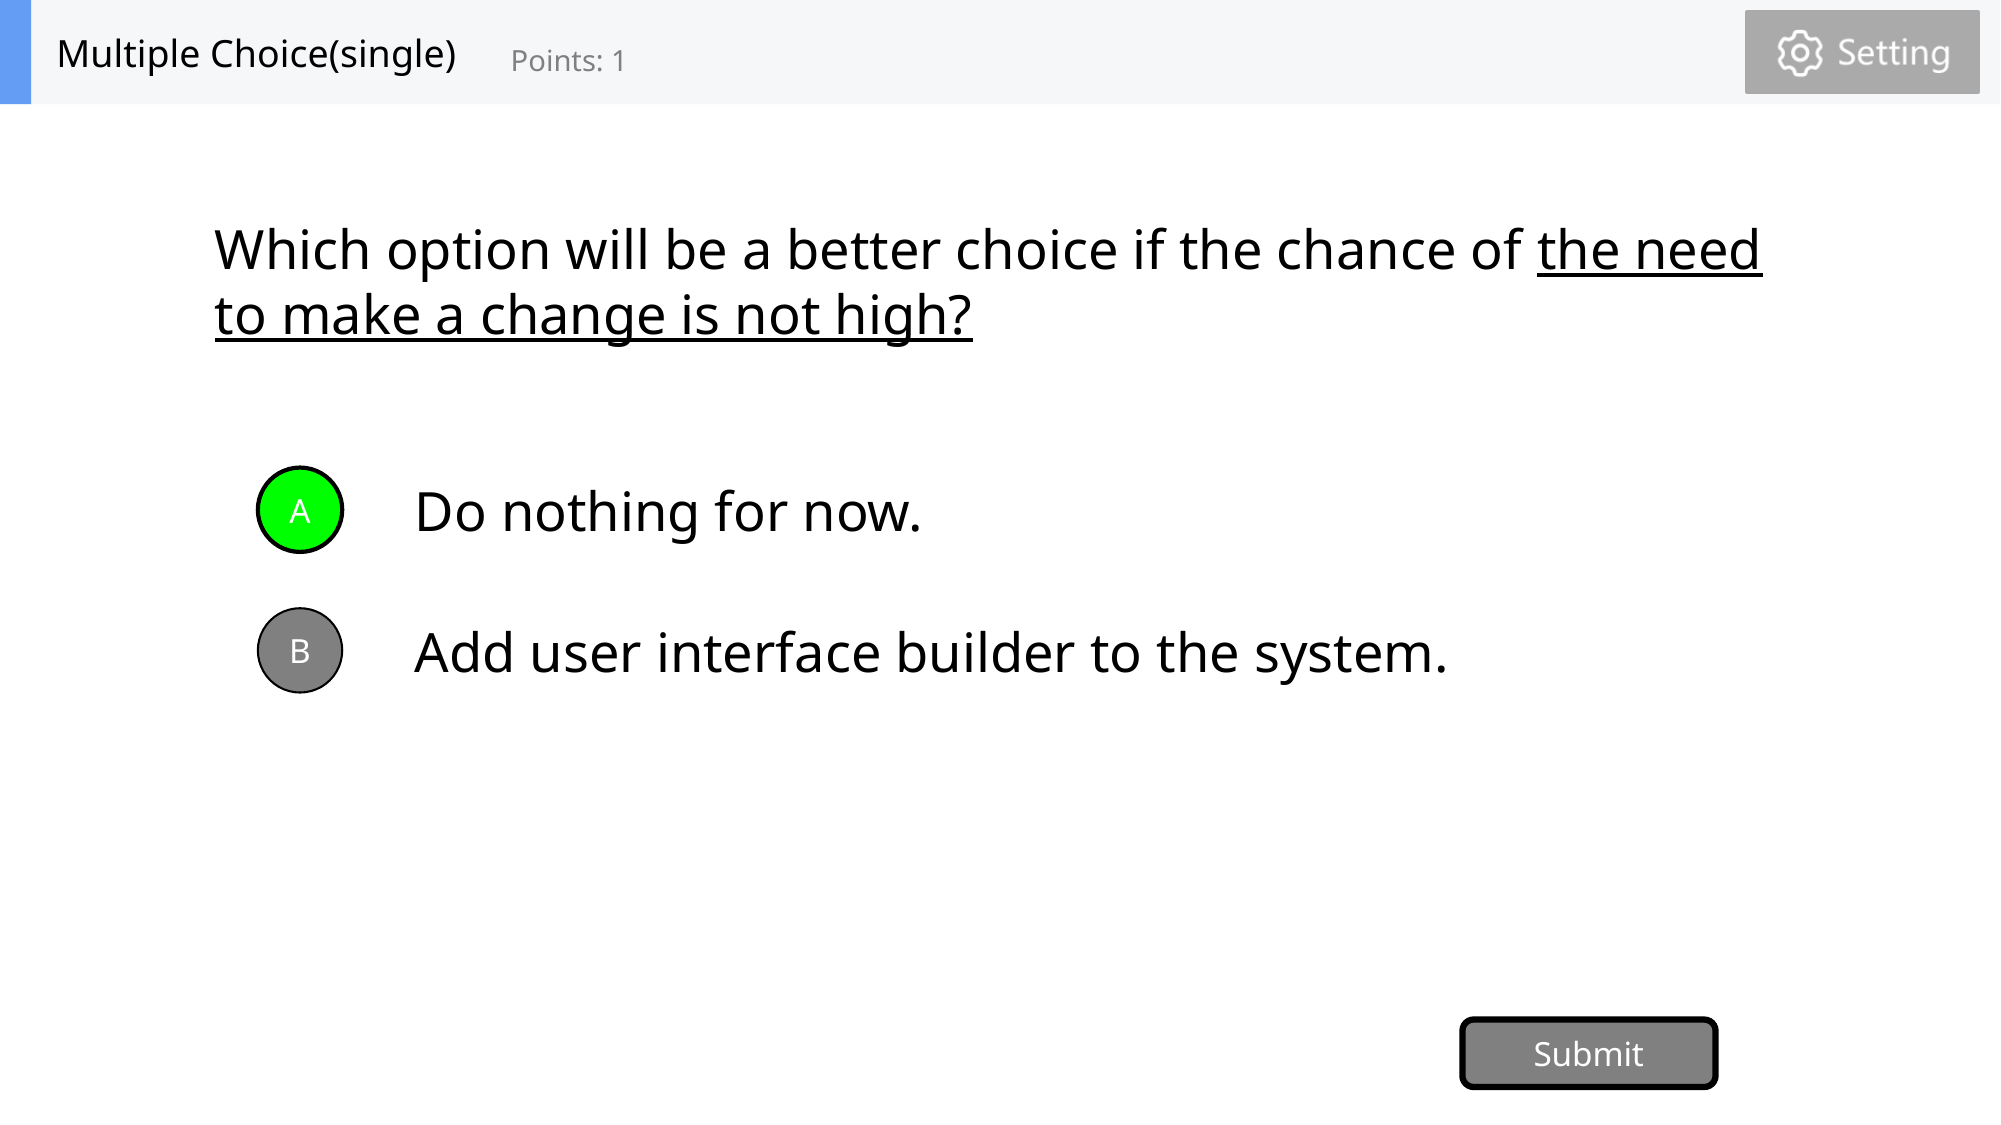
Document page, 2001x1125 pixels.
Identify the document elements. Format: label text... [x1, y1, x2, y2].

text_box B [256, 607, 344, 694]
text_box Do nothing for now. [399, 456, 1800, 563]
picture [1745, 10, 1980, 94]
text_box A [256, 466, 344, 553]
text_box Add user interface builder to the system. [399, 597, 1800, 703]
text_box Submit [1461, 1018, 1717, 1089]
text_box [0, 0, 2000, 105]
text_box Which option will be a better choice if the chance of the need to make a change is not high? [200, 105, 1800, 456]
